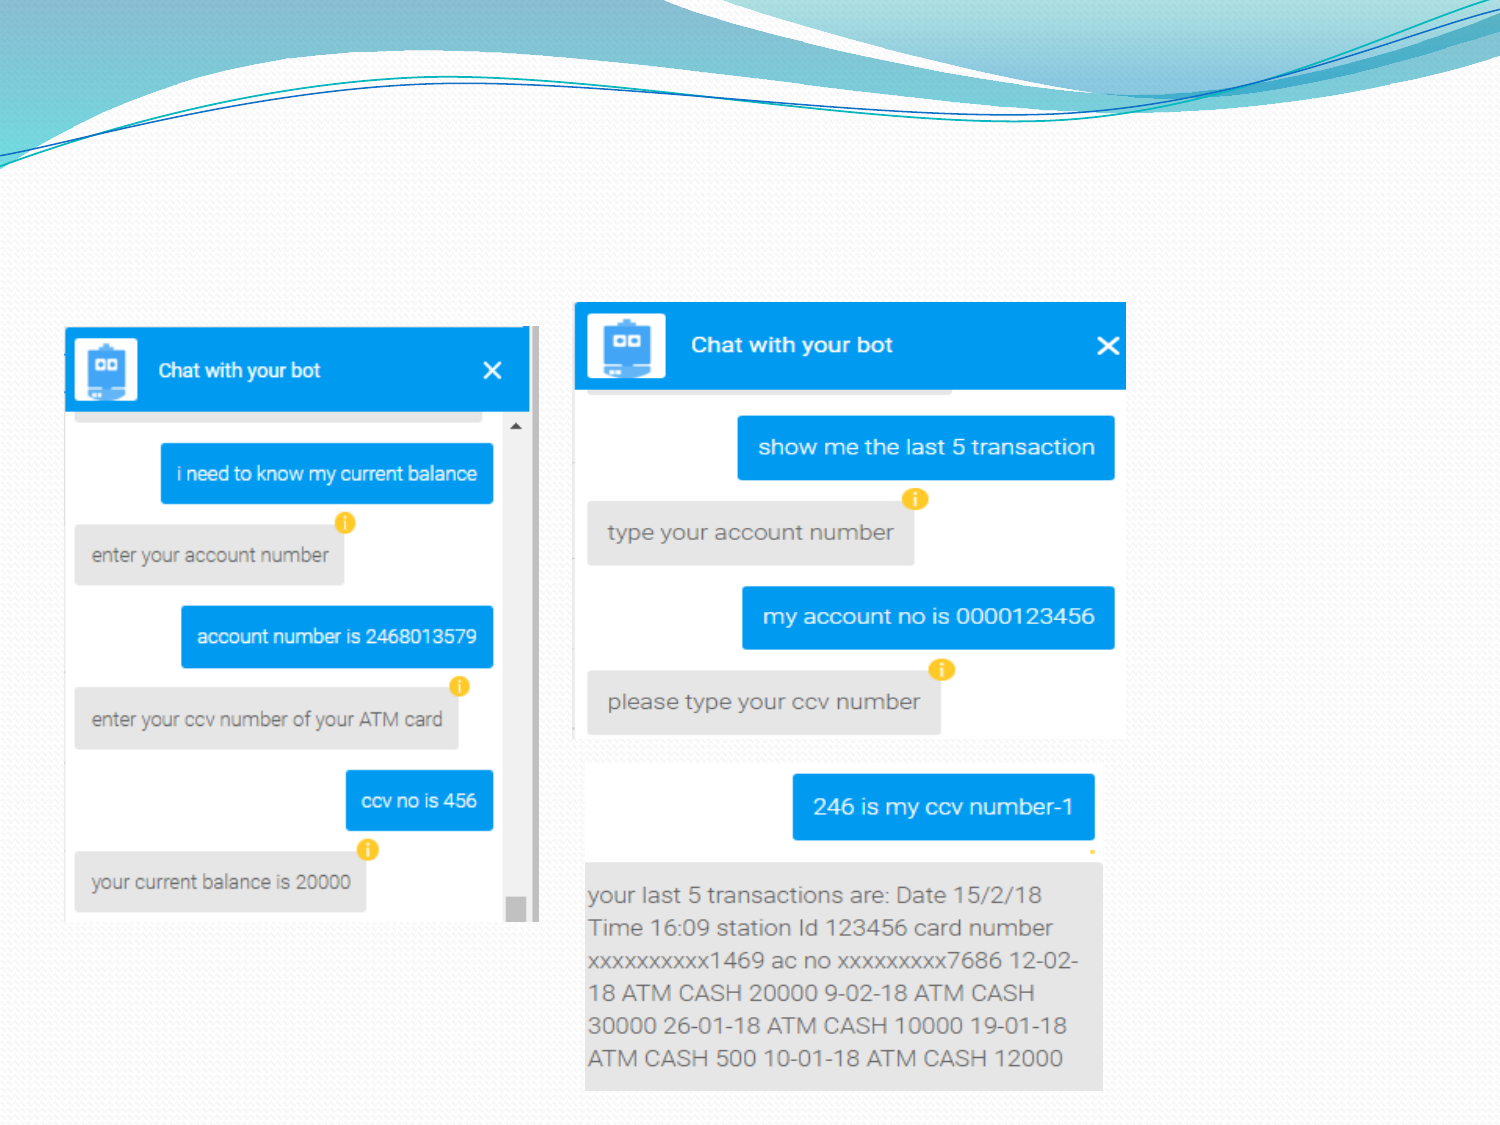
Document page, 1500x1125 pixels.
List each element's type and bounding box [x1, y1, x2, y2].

picture [572, 302, 1127, 739]
picture [584, 763, 1103, 1091]
list [64, 326, 539, 922]
